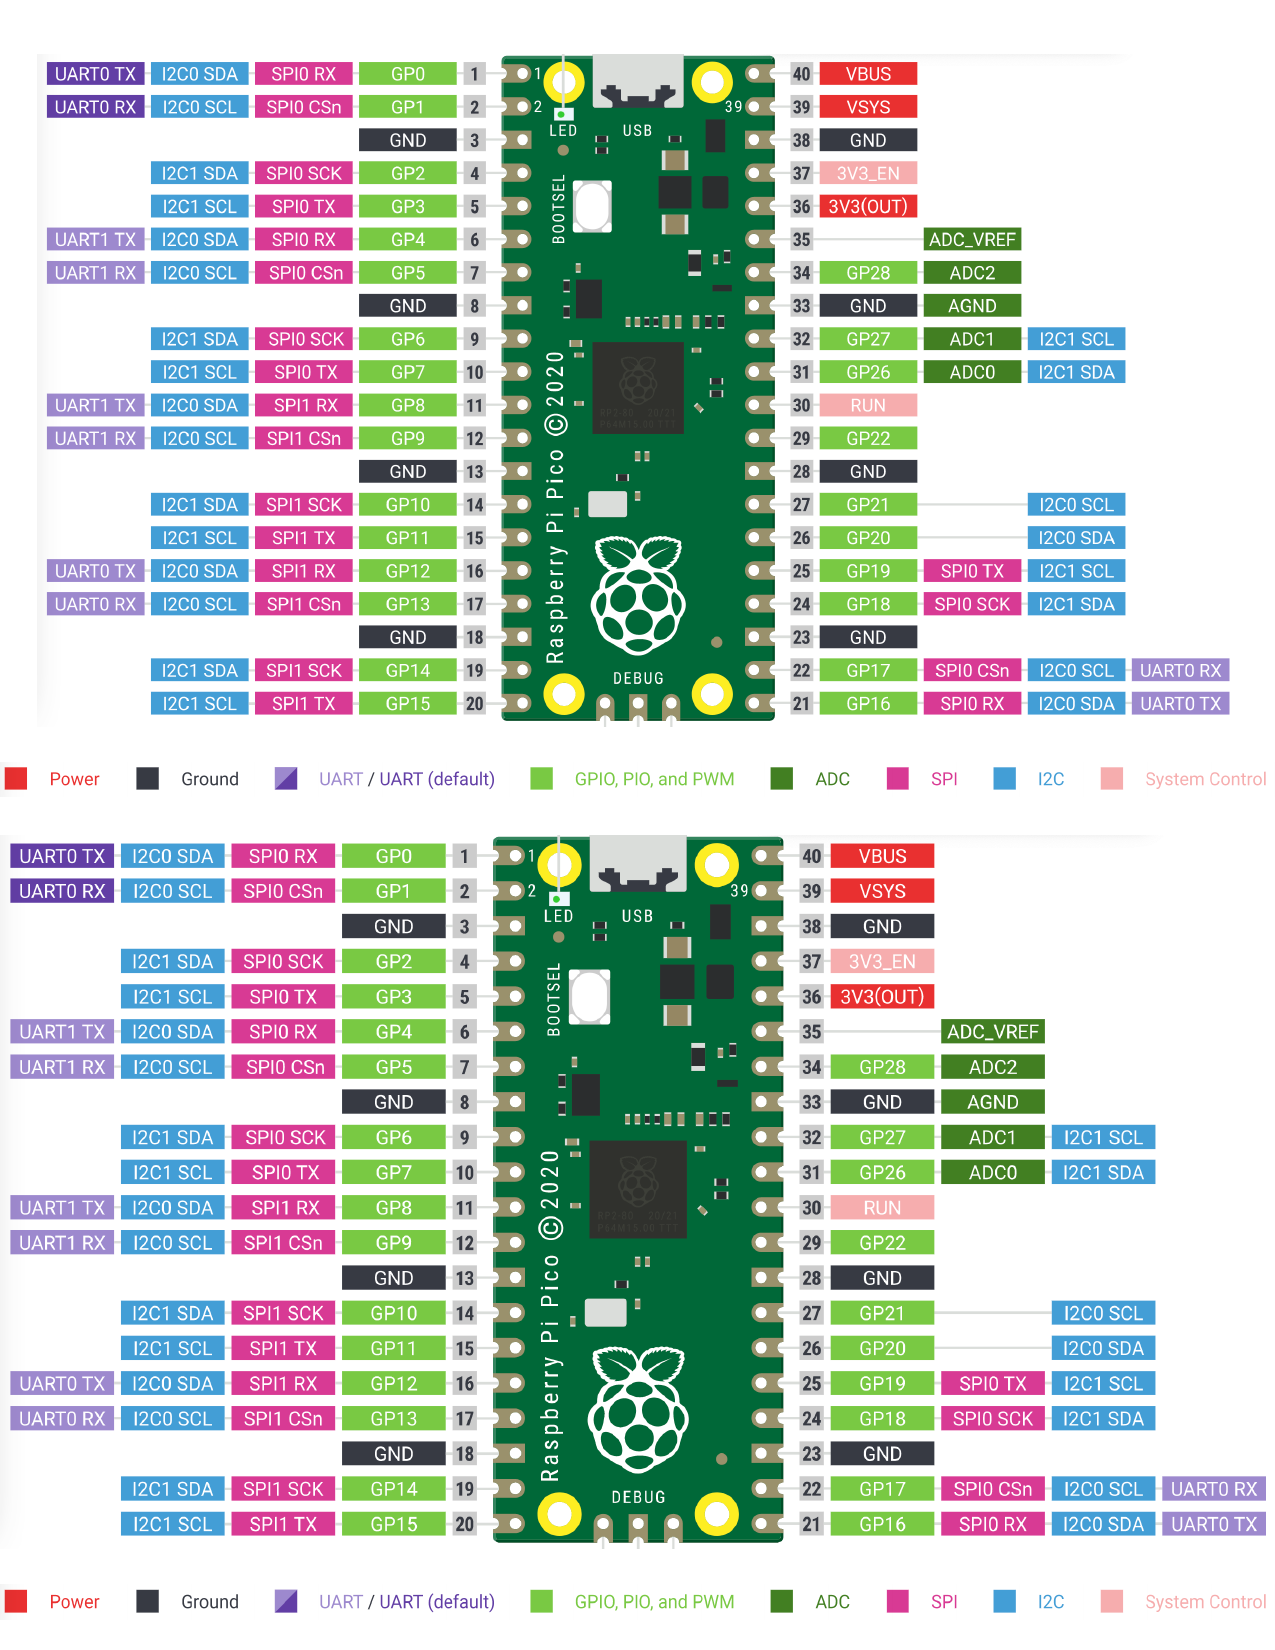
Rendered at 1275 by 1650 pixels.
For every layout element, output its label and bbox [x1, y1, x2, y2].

picture [0, 835, 1275, 1549]
picture [0, 762, 1275, 797]
picture [37, 54, 1238, 727]
picture [0, 1584, 1275, 1620]
